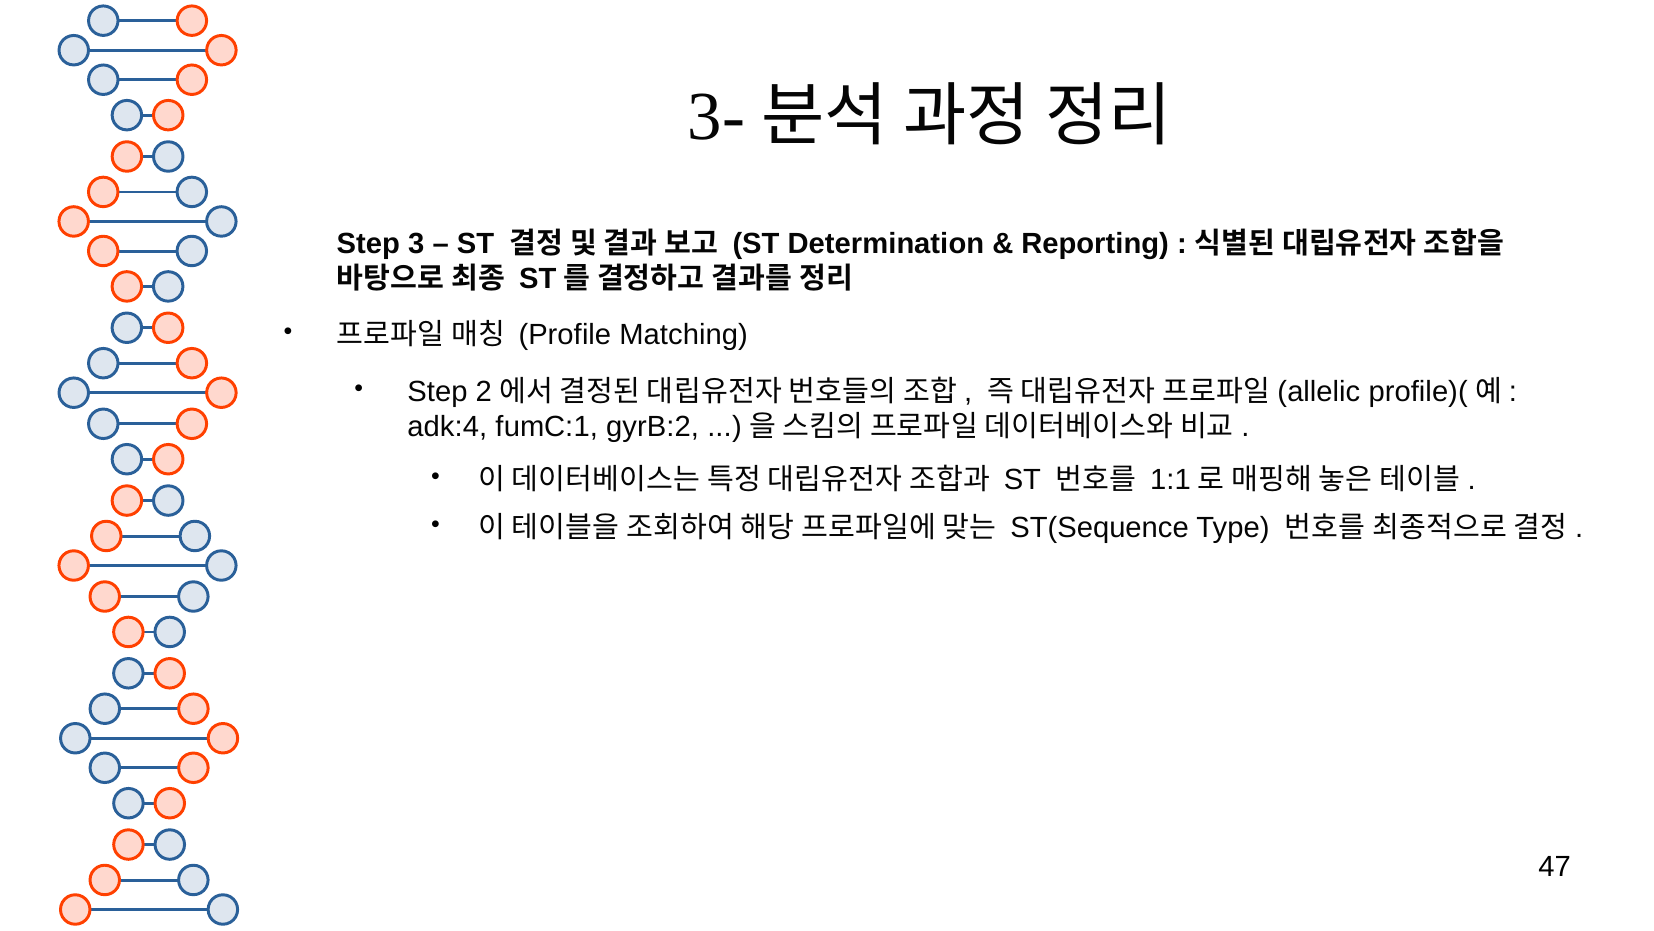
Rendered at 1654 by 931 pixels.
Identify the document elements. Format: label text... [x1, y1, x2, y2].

slide_number 47 [1185, 847, 1571, 912]
list Step 3 – ST 결정 및 결과 보고 (ST Determination & Reporting) :식별된 대립유전자 조합을 바탕으로 최종 ST를 결정하고 결과를 정리 프로파일 매칭 (Profile Matching) Step 2에서 결정된 대립유전자 번호들의 조합, 즉 대립유전자 프로파일(allelic profile)(예: adk:4, fumC:1, gyrB:2, ...)을 스킴의 프로파일 데이터베이스와 비교. 이 데이터베이스는 특정 대립유전자 조합과 ST 번호를 1:1로 매핑해 놓은 테이블. 이 테이블을 조회하여 해당 프로파일에 맞는 ST(Sequence Type) 번호를 최종적으로 결정. [265, 224, 1595, 825]
title 3-분석 과정 정리 [265, 35, 1595, 189]
